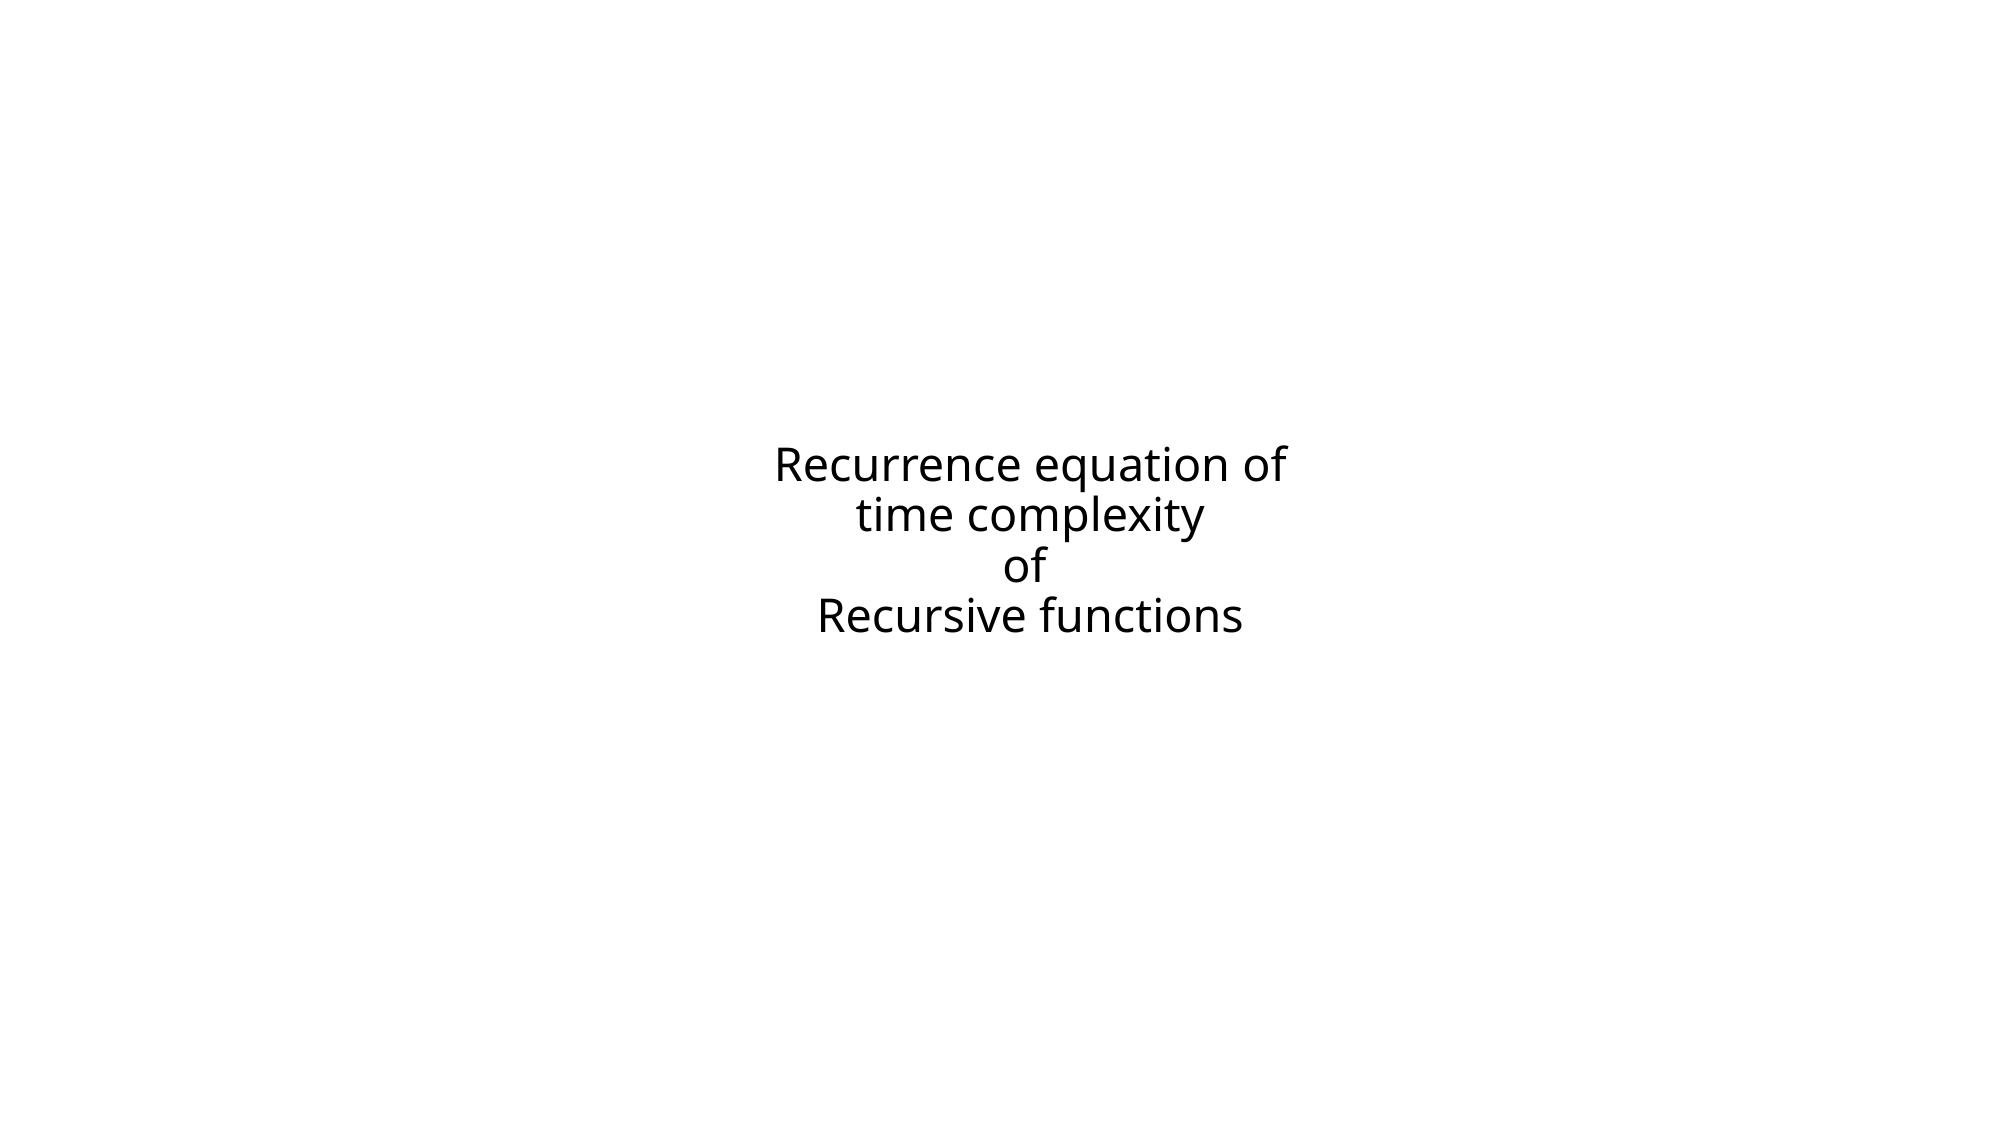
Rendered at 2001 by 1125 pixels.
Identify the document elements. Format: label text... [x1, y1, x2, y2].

title Recurrence equation of time complexity of Recursive functions [168, 433, 1894, 651]
